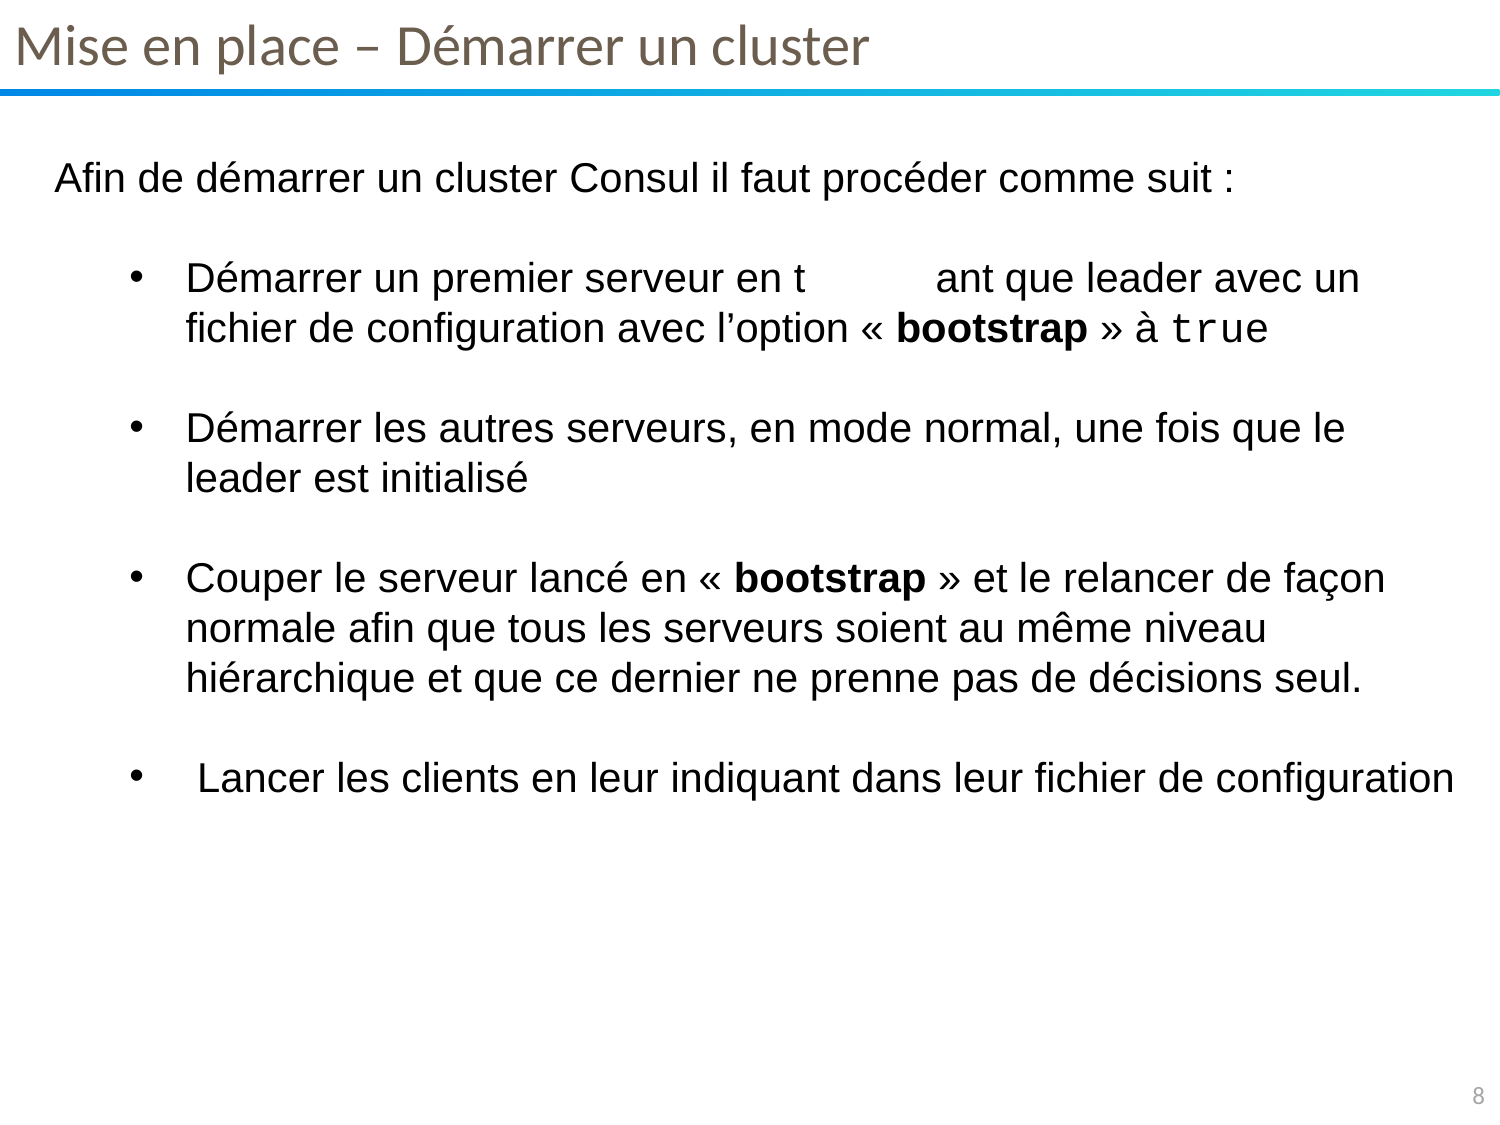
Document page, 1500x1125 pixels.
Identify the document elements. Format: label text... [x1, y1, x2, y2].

text_box Mise en place – Démarrer un cluster [0, 0, 1500, 85]
text_box Afin de démarrer un cluster Consul il faut procéder comme suit : Démarrer un premier serveur en t ant que leader avec un fichier de configuration avec l’option « bootstrap » à true Démarrer les autres serveurs, en mode normal, une fois que le leader est initialisé Couper le serveur lancé en « bootstrap » et le relancer de façon normale afin que tous les serveurs soient au même niveau hiérarchique et que ce dernier ne prenne pas de décisions seul. Lancer les clients en leur indiquant dans leur fichier de configuration [39, 143, 1487, 809]
picture [841, 89, 847, 96]
picture [301, 89, 309, 96]
